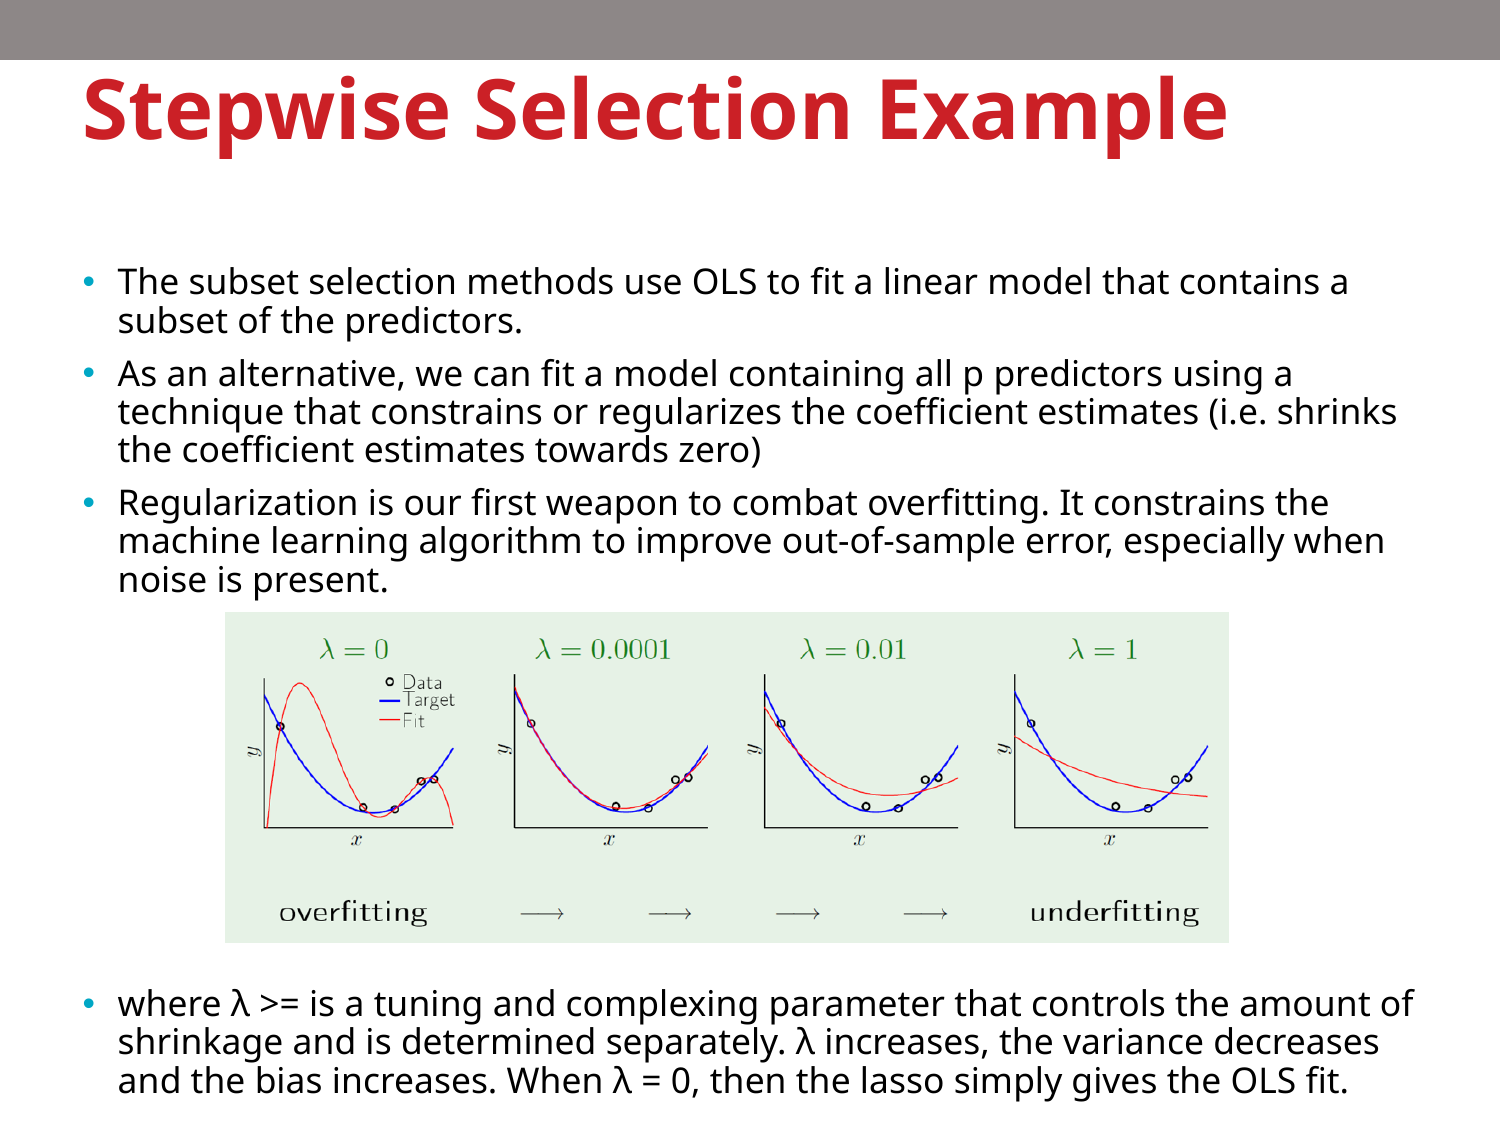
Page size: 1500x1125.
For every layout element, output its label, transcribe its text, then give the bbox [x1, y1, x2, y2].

picture [224, 612, 1229, 943]
list The subset selection methods use OLS to fit a linear model that contains a subset of the predictors. As an alternative, we can fit a model containing all p predictors using a technique that constrains or regularizes the coefficient estimates (i.e. shrinks the coefficient estimates towards zero) Regularization is our first weapon to combat overfitting. It constrains the machine learning algorithm to improve out-of-sample error, especially when noise is present. where λ >= is a tuning and complexing parameter that controls the amount of shrinkage and is determined separately. λ increases, the variance decreases and the bias increases. When λ = 0, then the lasso simply gives the OLS fit. [75, 256, 1425, 1125]
title Stepwise Selection Example [75, 59, 1425, 167]
